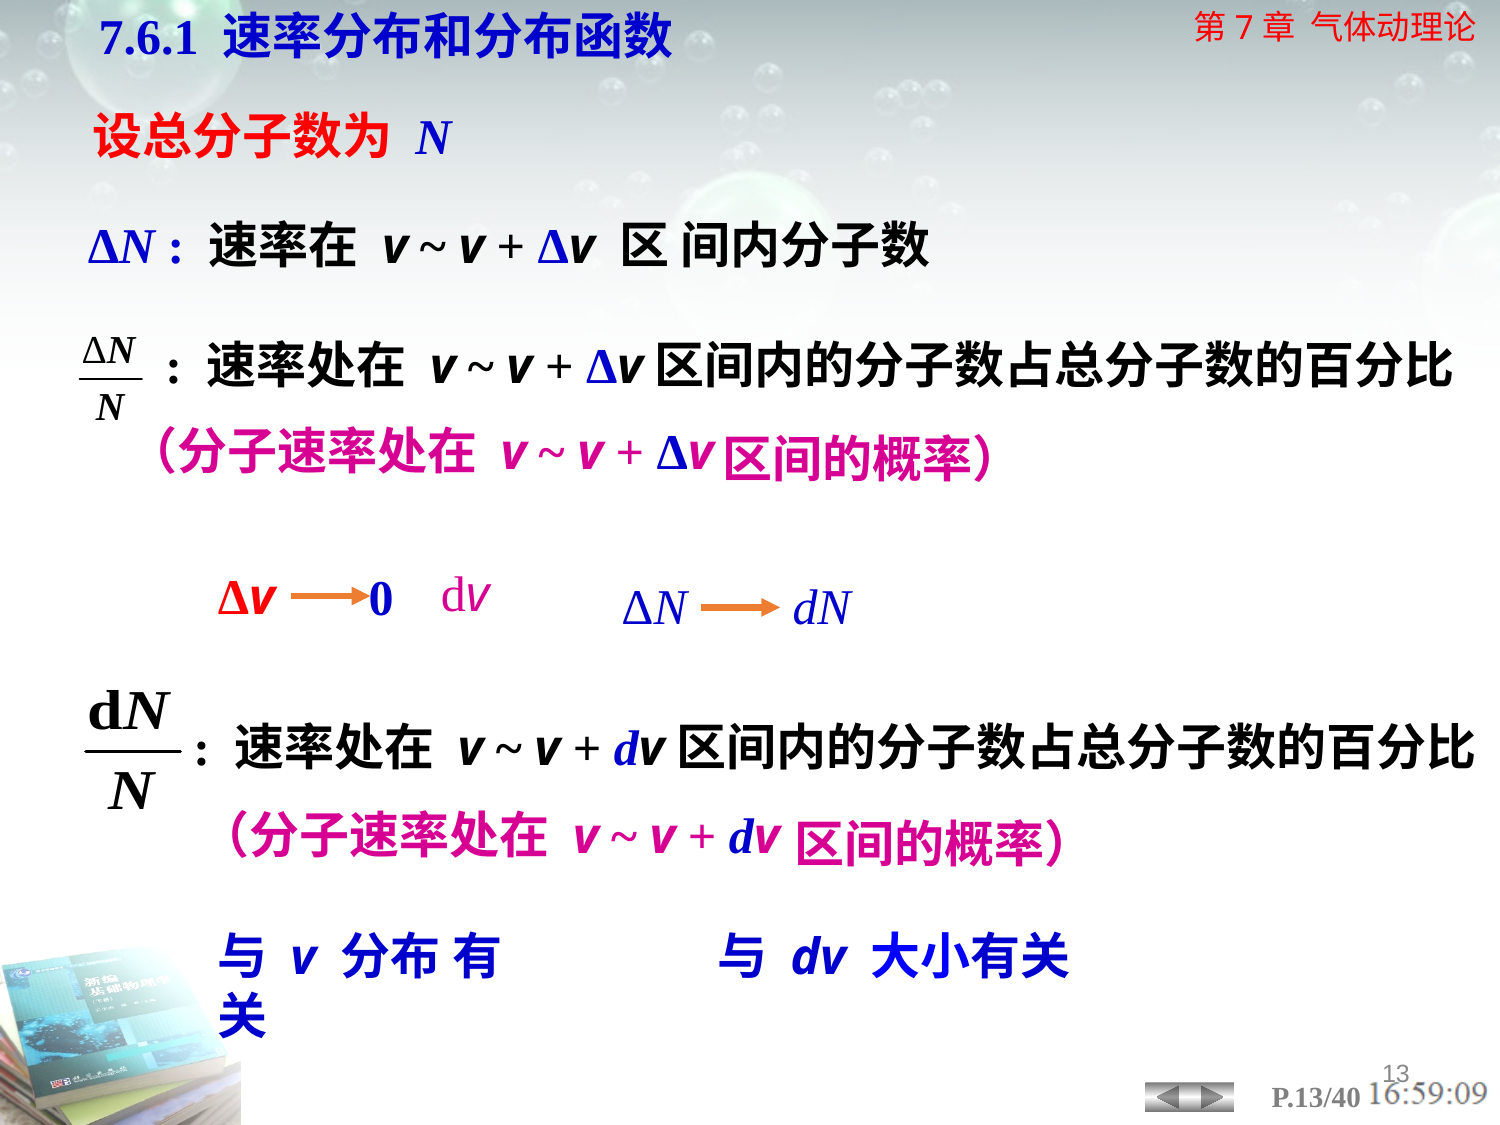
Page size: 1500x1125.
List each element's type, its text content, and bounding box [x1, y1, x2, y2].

text_box dv [426, 554, 504, 629]
text_box （分子速率处在 v ~ v + dv [184, 796, 871, 872]
text_box 设总分子数为 N [77, 96, 578, 172]
text_box Δv [203, 556, 290, 632]
text_box ΔN [606, 567, 702, 643]
picture [0, 0, 1500, 368]
text_box 与 v 分布 有关 [202, 916, 557, 1052]
text_box 与 dv 大小有关 [702, 917, 1122, 992]
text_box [291, 558, 410, 634]
text_box dN [777, 567, 866, 643]
text_box : 速率处在 v ~ v + dv区间内的分子数占总分子数的百分比 [195, 707, 1500, 783]
text_box 区间的概率） [707, 420, 1086, 496]
text_box 7.6.1 速率分布和分布函数 [64, 0, 707, 72]
text_box （分子速率处在 v ~ v + Δv [112, 411, 798, 487]
slide_number 13 [1074, 1042, 1425, 1103]
text_box : 速率处在 v ~ v + Δv区间内的分子数占总分子数的百分比 [151, 326, 1500, 402]
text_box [72, 669, 195, 822]
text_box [71, 321, 151, 429]
text_box 区间的概率） [780, 804, 1159, 880]
text_box ΔN : 速率在 v ~ v + Δv 区 间内分子数 [73, 205, 983, 281]
